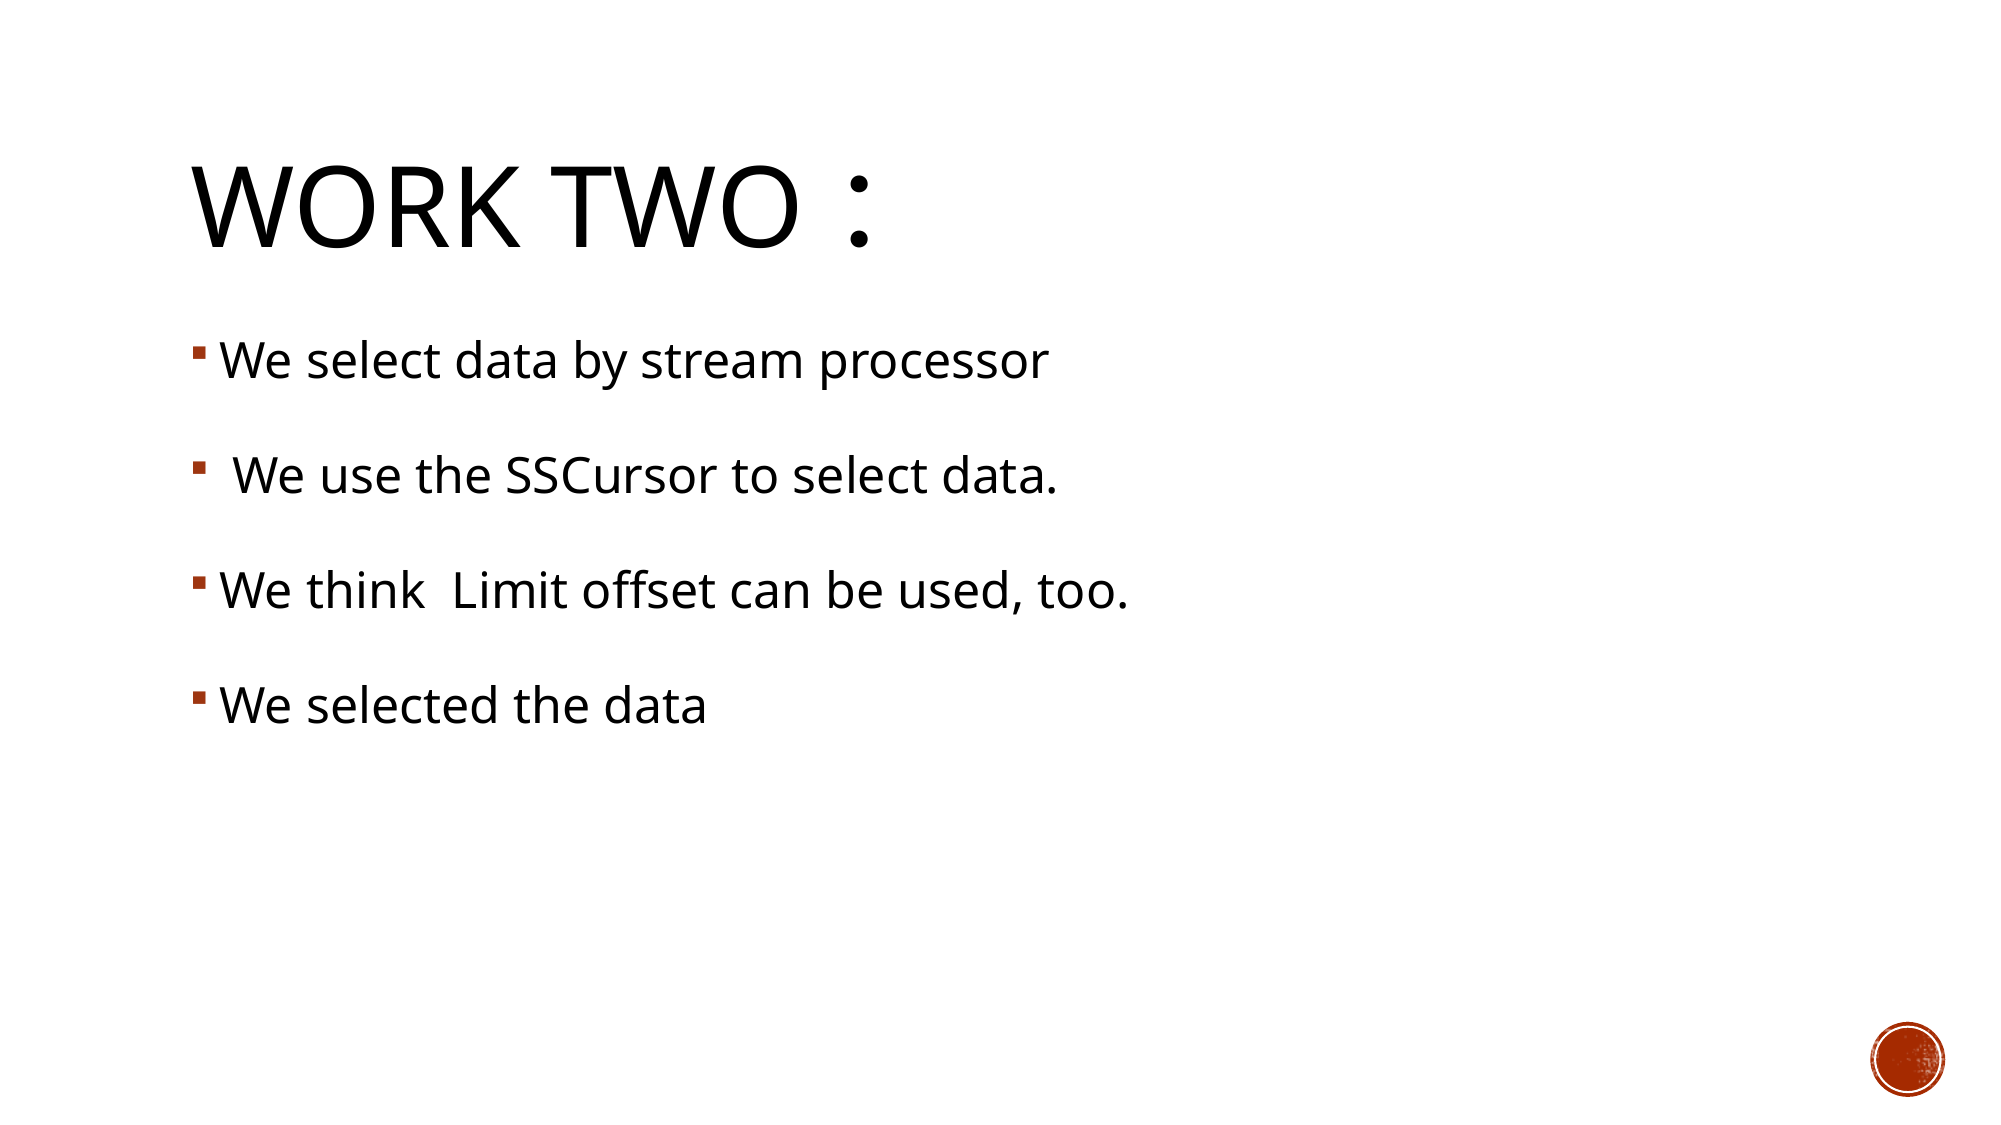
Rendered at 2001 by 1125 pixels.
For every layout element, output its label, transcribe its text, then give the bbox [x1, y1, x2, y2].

title WORK TWO： [175, 79, 1826, 344]
list We select data by stream processor We use the SSCursor to select data. We think Limit offset can be used, too. We selected the data [174, 291, 1825, 956]
